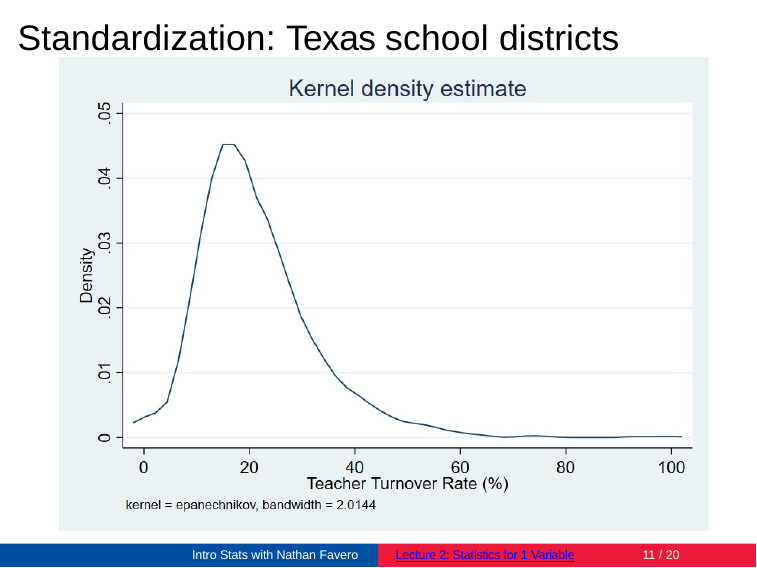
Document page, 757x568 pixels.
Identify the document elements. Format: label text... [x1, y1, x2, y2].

text_box Lecture 2: Statistics for 1 Variable [393, 546, 585, 563]
text_box Standardization: Texas school districts [15, 12, 632, 58]
text_box [58, 57, 709, 531]
footer Intro Stats with Nathan Favero [189, 546, 363, 568]
text_box [377, 543, 756, 567]
slide_number 10 / 20 [636, 546, 680, 568]
text_box [0, 543, 377, 567]
